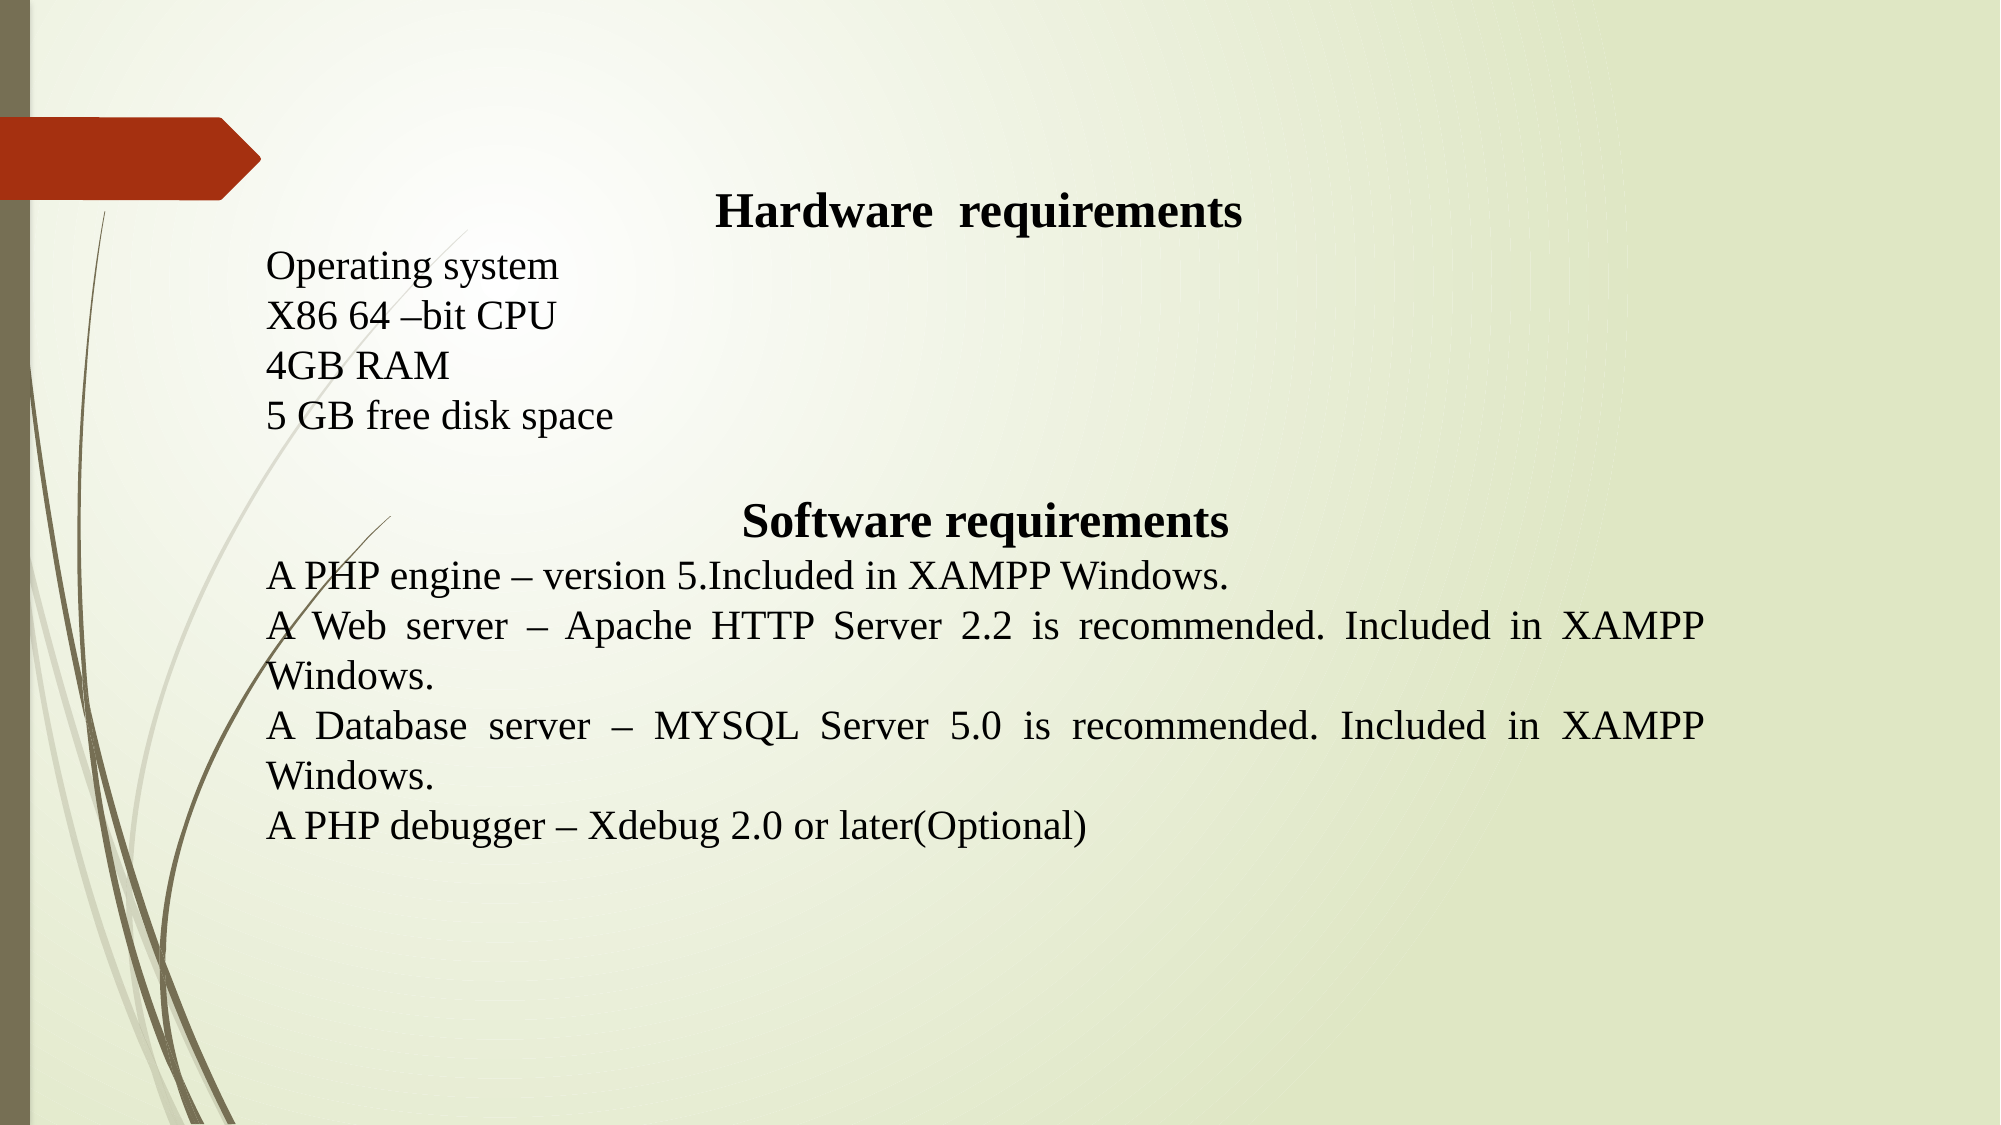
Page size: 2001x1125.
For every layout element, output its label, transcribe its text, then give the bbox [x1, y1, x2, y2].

text_box Hardware requirements Operating system X86 64 –bit CPU 4GB RAM 5 GB free disk space Software requirements A PHP engine – version 5.Included in XAMPP Windows. A Web server – Apache HTTP Server 2.2 is recommended. Included in XAMPP Windows. A Database server – MYSQL Server 5.0 is recommended. Included in XAMPP Windows. A PHP debugger – Xdebug 2.0 or later(Optional) [251, 170, 1720, 951]
